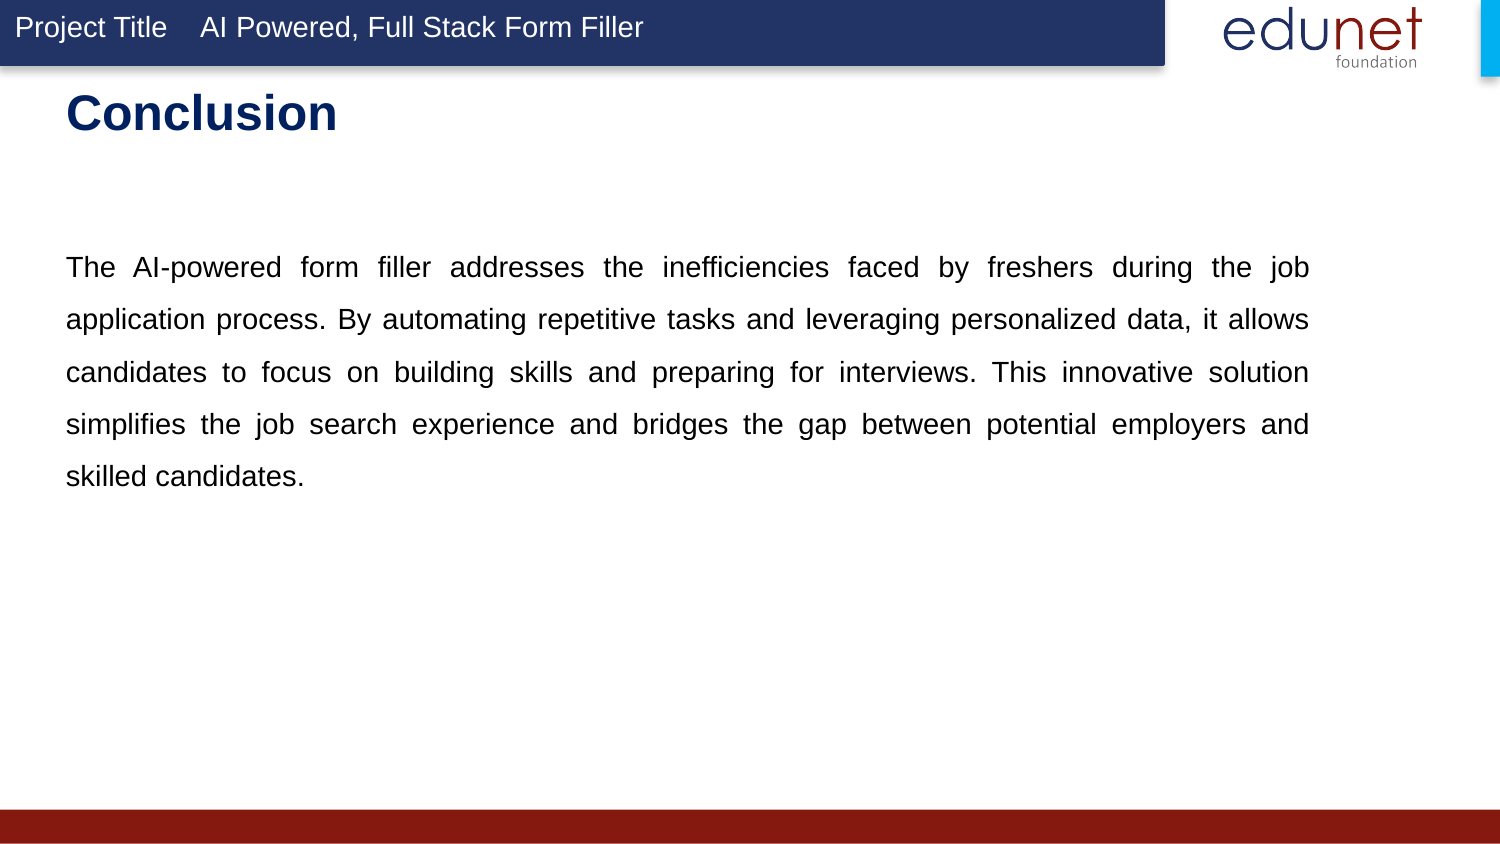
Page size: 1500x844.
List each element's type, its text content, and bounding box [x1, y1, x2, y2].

picture [1219, 4, 1424, 72]
text_box AI Powered, Full Stack Form Filler [185, 0, 668, 51]
title Conclusion [51, 72, 1449, 229]
text_box The AI-powered form filler addresses the inefficiencies faced by freshers during the job application process. By automating repetitive tasks and leveraging personalized data, it allows candidates to focus on building skills and preparing for interviews. This innovative solution simplifies the job search experience and bridges the gap between potential employers and skilled candidates. [51, 223, 1327, 501]
